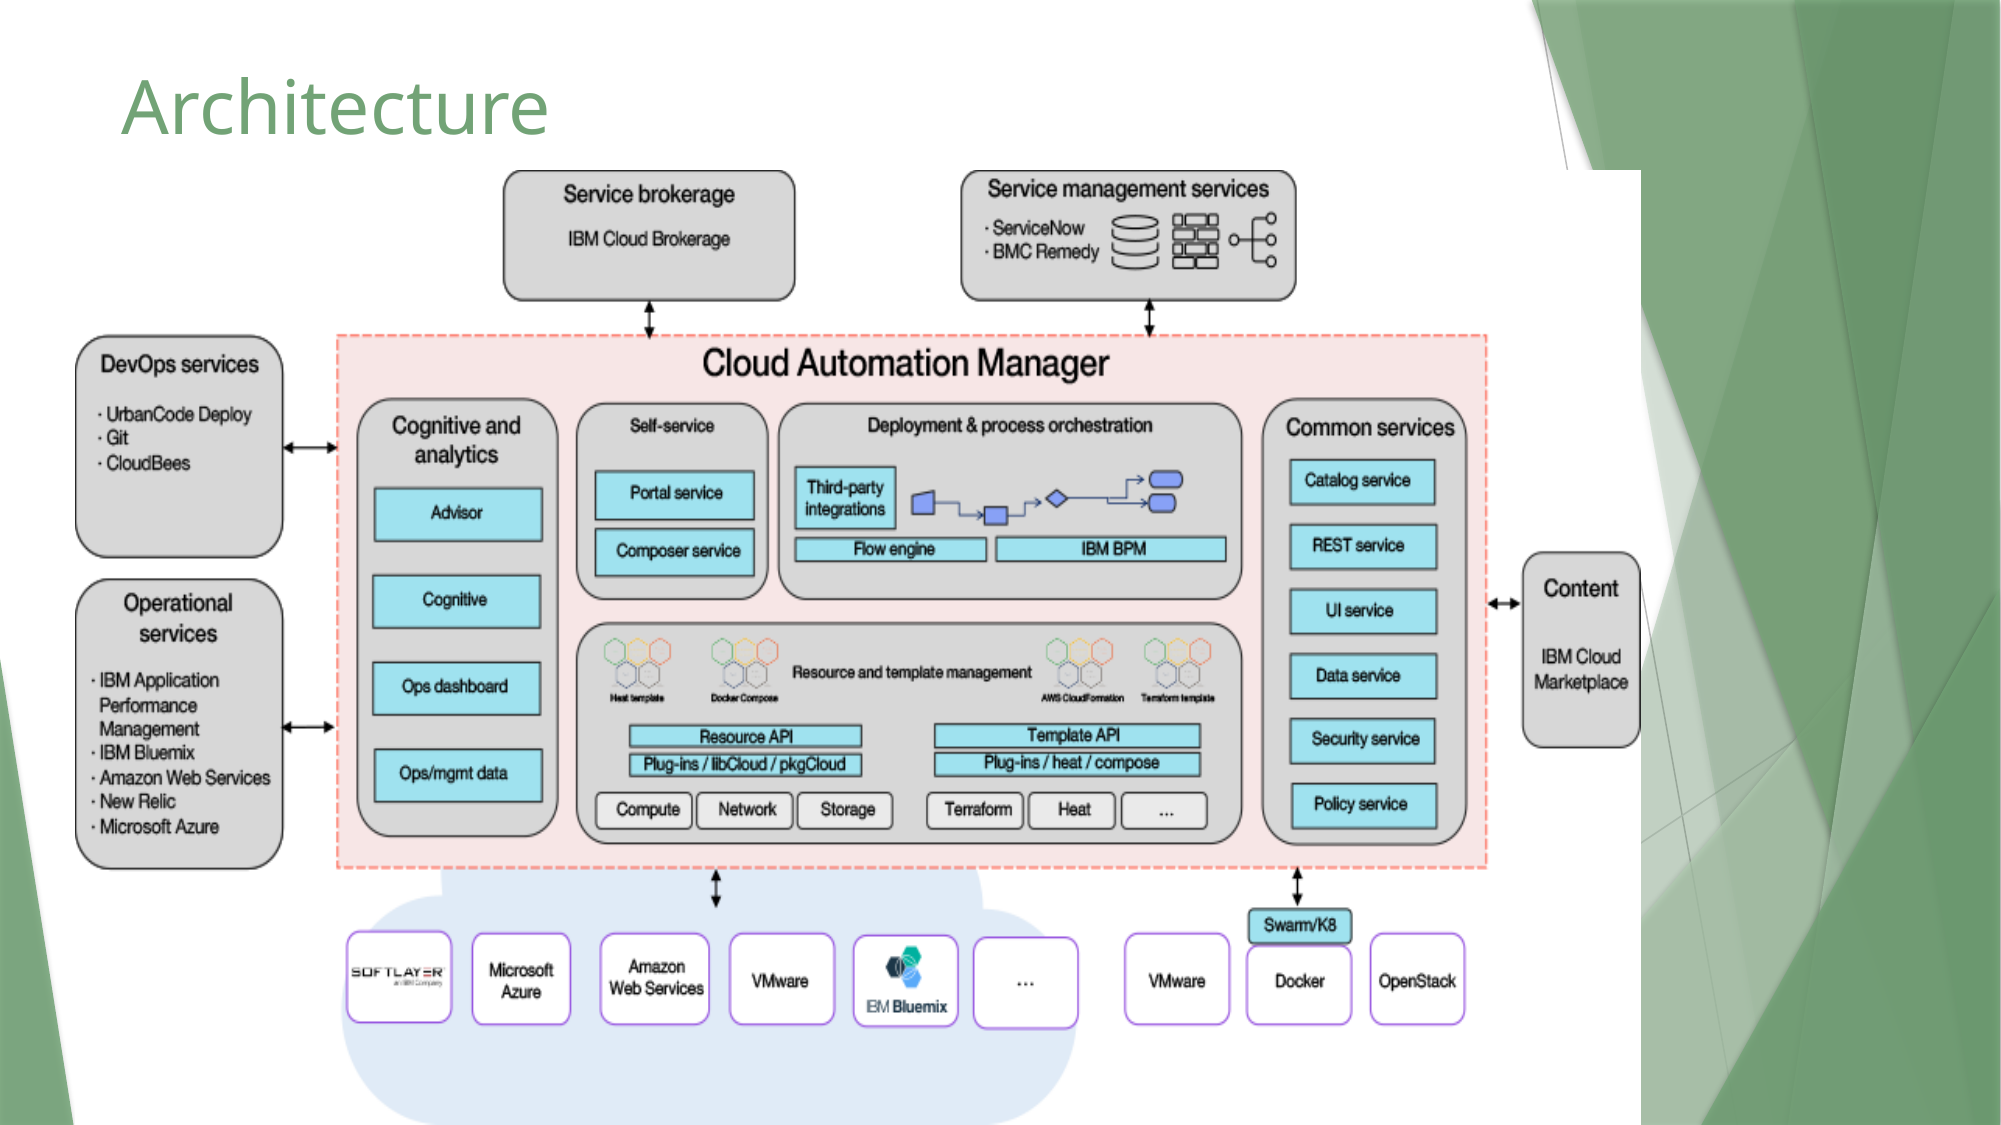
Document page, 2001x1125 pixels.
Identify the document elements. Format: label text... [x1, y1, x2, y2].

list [74, 170, 1641, 1125]
title Architecture [106, 51, 1518, 169]
